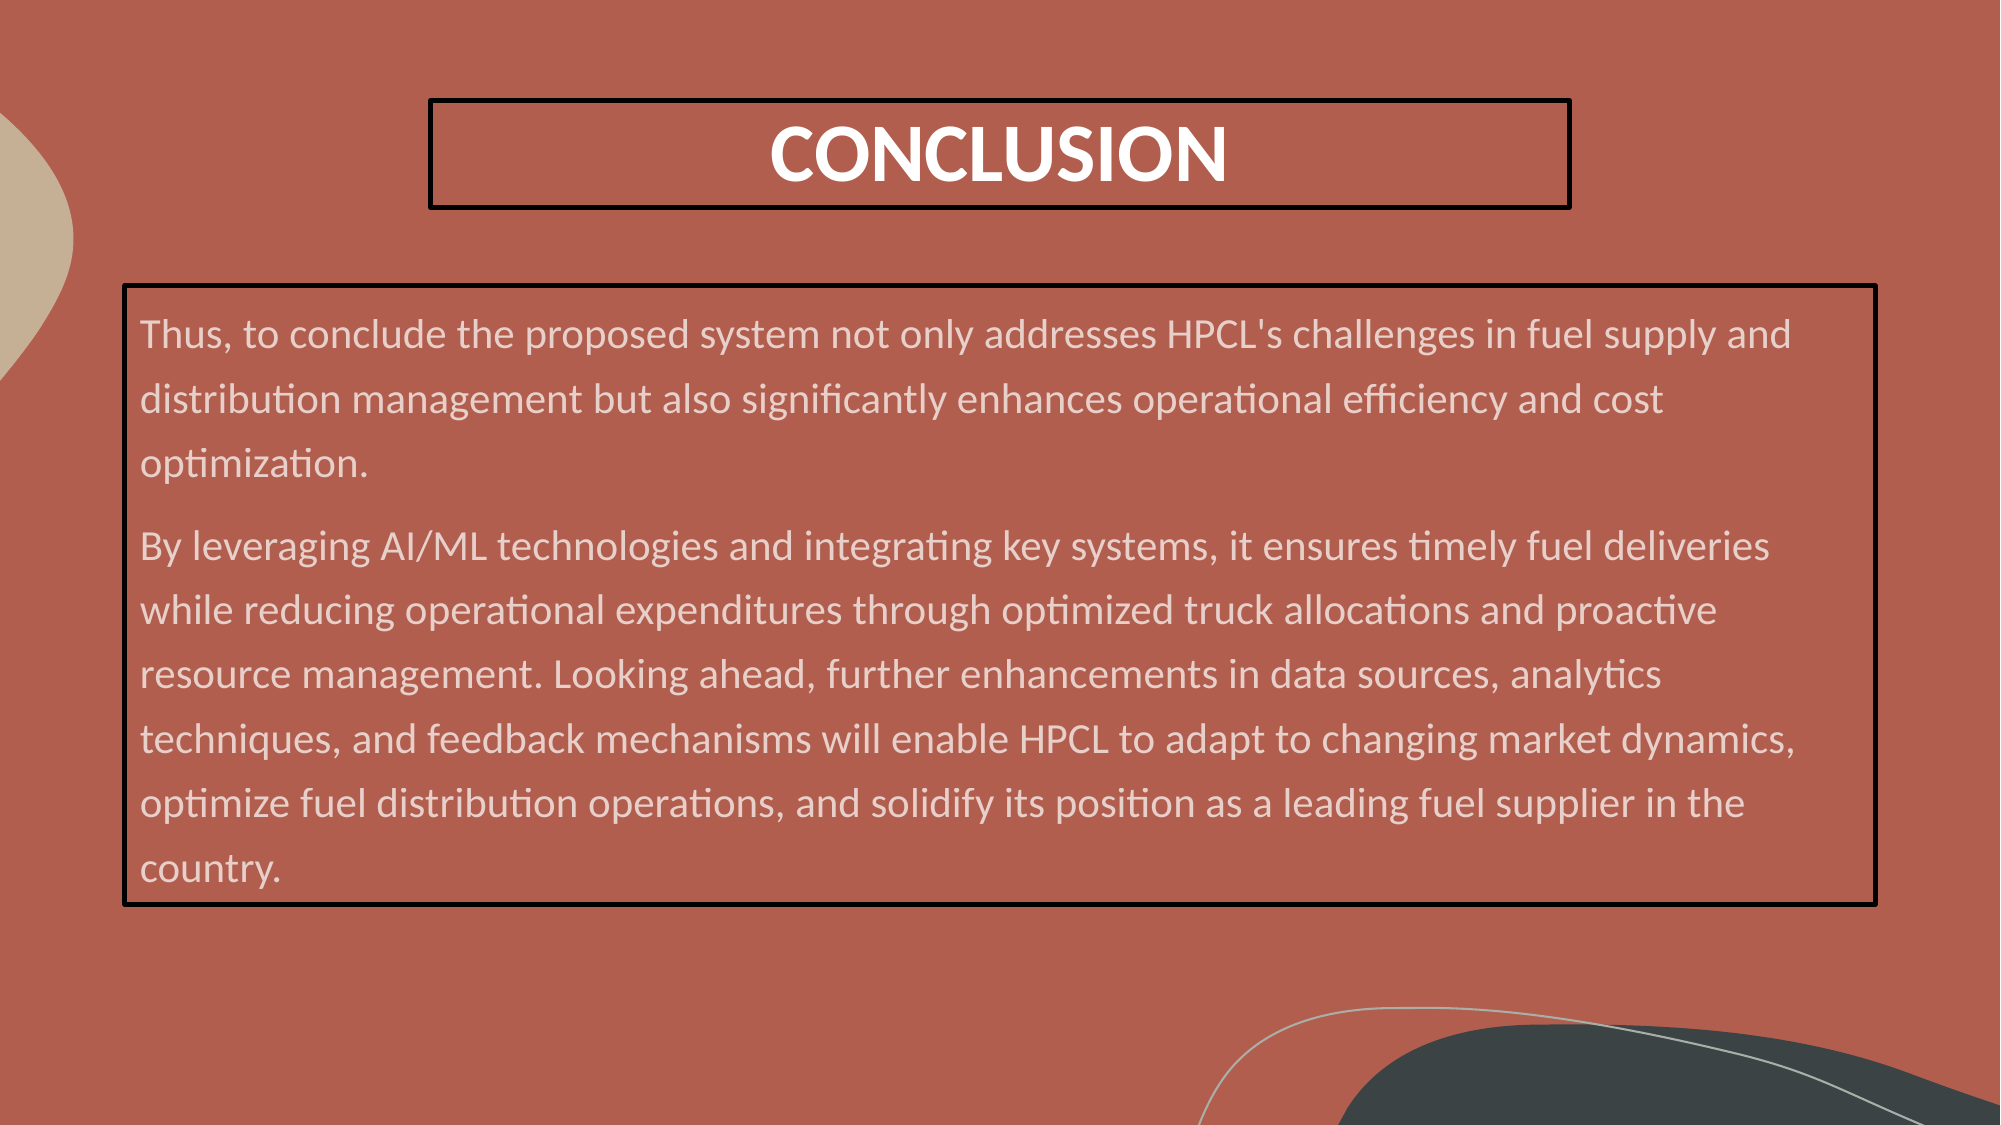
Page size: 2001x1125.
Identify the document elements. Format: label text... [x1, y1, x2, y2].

subtitle Thus, to conclude the proposed system not only addresses HPCL's challenges in fuel supply and distribution management but also significantly enhances operational efficiency and cost optimization. By leveraging AI/ML technologies and integrating key systems, it ensures timely fuel deliveries while reducing operational expenditures through optimized truck allocations and proactive resource management. Looking ahead, further enhancements in data sources, analytics techniques, and feedback mechanisms will enable HPCL to adapt to changing market dynamics, optimize fuel distribution operations, and solidify its position as a leading fuel supplier in the country. [124, 285, 1876, 905]
title CONCLUSION [430, 100, 1570, 208]
